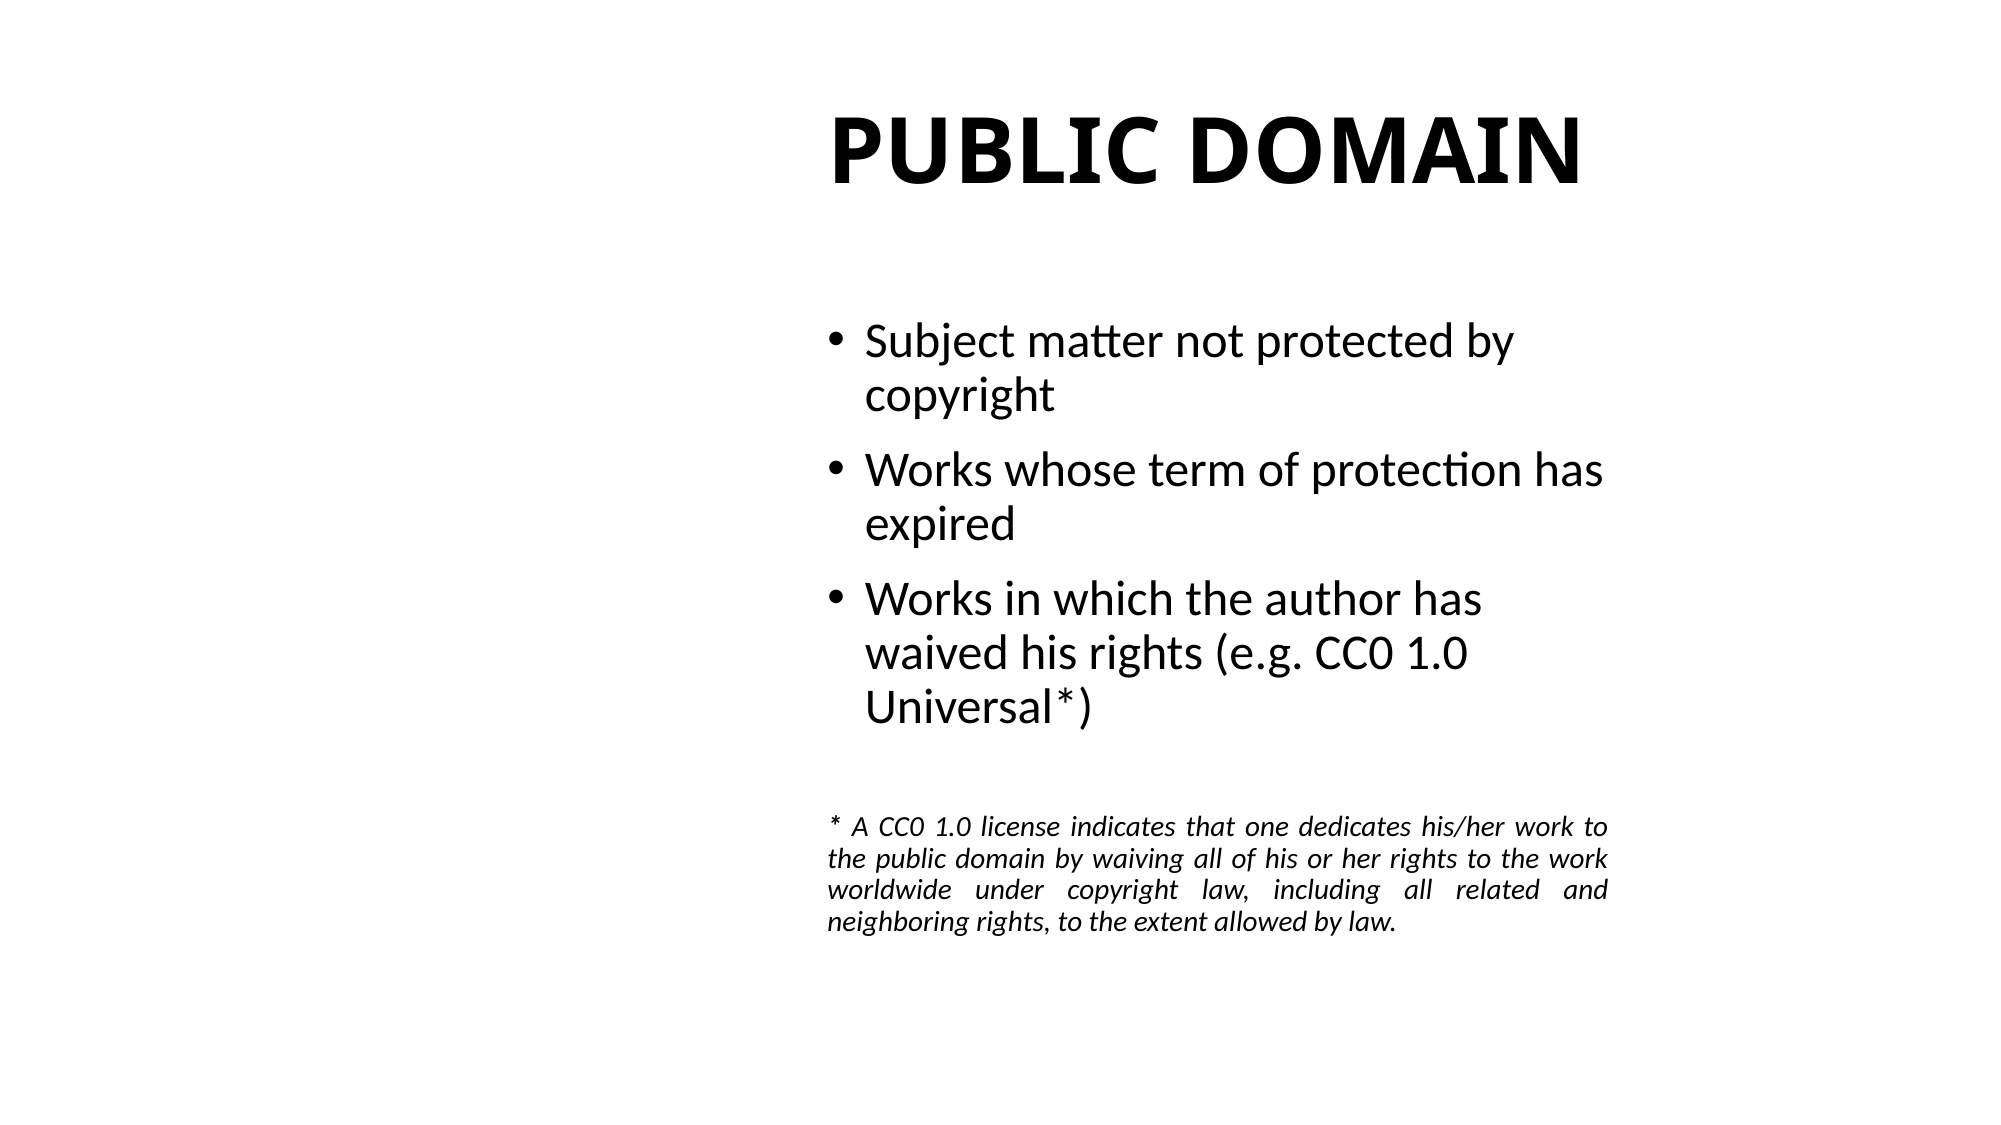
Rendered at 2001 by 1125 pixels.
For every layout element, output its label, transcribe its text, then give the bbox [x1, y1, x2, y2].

list Subject matter not protected by copyright Works whose term of protection has expired Works in which the author has waived his rights (e.g. CC0 1.0 Universal*) * A CC0 1.0 license indicates that one dedicates his/her work to the public domain by waiving all of his or her rights to the work worldwide under copyright law, including all related and neighboring rights, to the extent allowed by law. [812, 307, 1624, 1051]
title PUBLIC DOMAIN [812, 85, 1625, 222]
